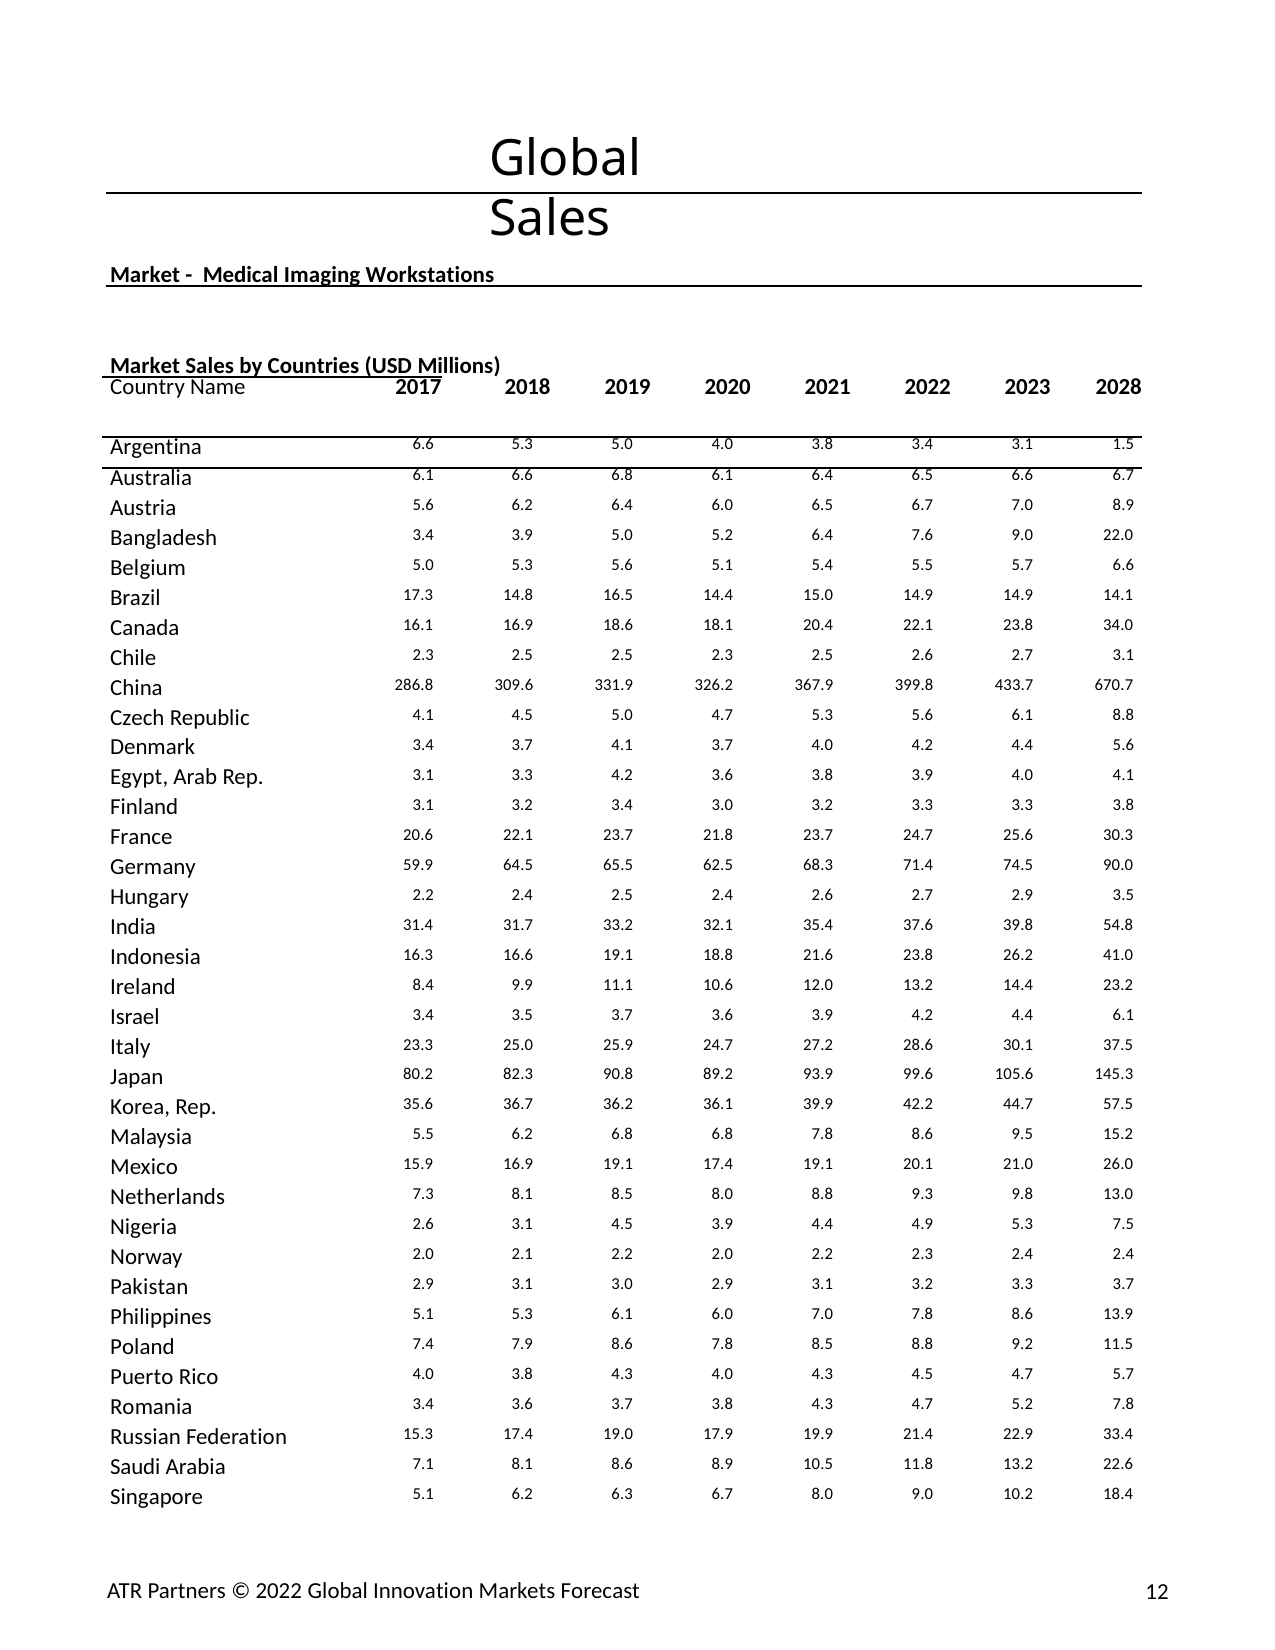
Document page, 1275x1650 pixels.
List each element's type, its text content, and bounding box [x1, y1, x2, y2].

table_header 2020 [651, 377, 751, 436]
table_cell 4.4 [951, 1007, 1051, 1037]
table_cell 5.1 [328, 1487, 442, 1524]
table_cell Malaysia [102, 1127, 328, 1157]
table_cell 15.0 [751, 588, 851, 618]
table_cell 30.3 [1051, 827, 1142, 857]
table_header 2028 [1051, 377, 1142, 436]
table_cell 6.6 [951, 469, 1051, 498]
table_cell 3.1 [328, 798, 442, 827]
table_cell 44.7 [951, 1097, 1051, 1127]
table_cell 5.3 [951, 1217, 1051, 1247]
table_cell 7.0 [951, 498, 1051, 528]
table_cell 6.4 [551, 498, 651, 528]
table_header 2018 [442, 377, 551, 436]
table_cell 89.2 [651, 1067, 751, 1097]
table_cell Israel [102, 1007, 328, 1037]
table_cell 4.2 [851, 738, 951, 768]
table_cell 4.0 [328, 1367, 442, 1397]
table_cell 65.5 [551, 857, 651, 887]
table_cell 5.6 [851, 708, 951, 738]
table_cell 16.6 [442, 947, 551, 977]
table_cell 8.8 [1051, 708, 1142, 738]
table_cell 3.1 [951, 438, 1051, 467]
table_cell 3.1 [442, 1277, 551, 1307]
table_cell 6.2 [442, 1487, 551, 1524]
table_cell 14.4 [951, 977, 1051, 1007]
table_cell 670.7 [1051, 678, 1142, 708]
table_cell 2.9 [951, 887, 1051, 917]
table_cell 8.4 [328, 977, 442, 1007]
table_header 2017 [328, 378, 442, 436]
table_cell 16.3 [328, 947, 442, 977]
table_cell 2.3 [651, 648, 751, 678]
table_cell 99.6 [851, 1067, 951, 1097]
table_cell Bangladesh [102, 528, 328, 558]
table_cell 4.0 [651, 438, 751, 467]
table_cell 3.7 [551, 1007, 651, 1037]
table_cell 12.0 [751, 977, 851, 1007]
table_cell 3.3 [951, 1277, 1051, 1307]
table_cell 19.1 [551, 1157, 651, 1187]
table_cell 7.9 [442, 1337, 551, 1367]
table_cell Netherlands [102, 1187, 328, 1217]
table_cell 34.0 [1051, 618, 1142, 648]
table_cell 4.5 [442, 708, 551, 738]
table_cell 18.6 [551, 618, 651, 648]
table_cell Germany [102, 857, 328, 887]
table_cell Denmark [102, 738, 328, 768]
table_cell 3.2 [442, 798, 551, 827]
table_cell 4.0 [751, 738, 851, 768]
table_cell 31.7 [442, 917, 551, 947]
table_cell 13.2 [951, 1457, 1051, 1487]
table_cell 3.0 [551, 1277, 651, 1307]
table_cell 17.4 [442, 1427, 551, 1457]
table_cell 8.8 [851, 1337, 951, 1367]
table_cell 2.1 [442, 1247, 551, 1277]
table_cell 5.5 [851, 558, 951, 588]
table_cell 8.9 [651, 1457, 751, 1487]
table_cell 3.8 [751, 768, 851, 798]
table_cell Nigeria [102, 1217, 328, 1247]
table_cell 30.1 [951, 1037, 1051, 1067]
table_cell 11.8 [851, 1457, 951, 1487]
table_cell 14.4 [651, 588, 751, 618]
table_cell 68.3 [751, 857, 851, 887]
table_cell 2.5 [442, 648, 551, 678]
table_cell 19.1 [551, 947, 651, 977]
table_cell 2.3 [851, 1247, 951, 1277]
table_cell 3.6 [651, 1007, 751, 1037]
table_cell 6.6 [328, 438, 442, 467]
table_cell 15.9 [328, 1157, 442, 1187]
table_cell Russian Federation [102, 1427, 328, 1457]
table_cell 3.7 [1051, 1277, 1142, 1307]
table_cell 23.2 [1051, 977, 1142, 1007]
table_cell 22.0 [1051, 528, 1142, 558]
table_cell 3.8 [751, 438, 851, 467]
table_header Country Name [102, 378, 328, 436]
table_cell 5.7 [951, 558, 1051, 588]
table_cell 23.7 [751, 827, 851, 857]
table_header 2019 [551, 377, 651, 436]
table_cell Canada [102, 618, 328, 648]
table_cell 2.6 [851, 648, 951, 678]
table_cell 9.2 [951, 1337, 1051, 1367]
table_cell 5.3 [751, 708, 851, 738]
table_cell 82.3 [442, 1067, 551, 1097]
table_cell 25.9 [551, 1037, 651, 1067]
table_cell Italy [102, 1037, 328, 1067]
table_cell 6.4 [751, 528, 851, 558]
table_cell 7.8 [751, 1127, 851, 1157]
table_cell 17.4 [651, 1157, 751, 1187]
table_cell 33.4 [1051, 1427, 1142, 1457]
table_cell 3.8 [651, 1397, 751, 1427]
table_cell 105.6 [951, 1067, 1051, 1097]
table_cell 8.5 [751, 1337, 851, 1367]
table_cell 8.6 [851, 1127, 951, 1157]
table_cell 7.6 [851, 528, 951, 558]
table_cell 5.3 [442, 438, 551, 467]
table_cell Hungary [102, 887, 328, 917]
table_cell 5.2 [951, 1397, 1051, 1427]
table_cell 20.1 [851, 1157, 951, 1187]
table_cell 8.0 [751, 1487, 851, 1524]
table_cell 6.1 [551, 1307, 651, 1337]
table_cell 3.7 [442, 738, 551, 768]
table_cell France [102, 827, 328, 857]
table_cell Indonesia [102, 947, 328, 977]
table_cell 7.8 [651, 1337, 751, 1367]
table_cell 4.9 [851, 1217, 951, 1247]
table_cell 5.6 [1051, 738, 1142, 768]
table_cell 4.5 [851, 1367, 951, 1397]
table_cell 3.8 [442, 1367, 551, 1397]
table_cell Philippines [102, 1307, 328, 1337]
table_cell 2.5 [551, 887, 651, 917]
table_cell 1.5 [1051, 438, 1142, 467]
table_cell 15.3 [328, 1427, 442, 1457]
table_cell 71.4 [851, 857, 951, 887]
table_cell 4.7 [651, 708, 751, 738]
table_cell 5.0 [551, 438, 651, 467]
table_cell 4.0 [651, 1367, 751, 1397]
table_cell 6.0 [651, 498, 751, 528]
table_cell 5.3 [442, 1307, 551, 1337]
table_cell 6.5 [751, 498, 851, 528]
table_cell 7.8 [851, 1307, 951, 1337]
table_cell 4.5 [551, 1217, 651, 1247]
table_cell 74.5 [951, 857, 1051, 887]
table_cell 64.5 [442, 857, 551, 887]
table_cell 41.0 [1051, 947, 1142, 977]
table_cell 17.9 [651, 1427, 751, 1457]
table_cell 6.7 [851, 498, 951, 528]
table_cell 6.1 [951, 708, 1051, 738]
table_cell 20.6 [328, 827, 442, 857]
table_cell 27.2 [751, 1037, 851, 1067]
table_cell 309.6 [442, 678, 551, 708]
table_cell 5.2 [651, 528, 751, 558]
table_cell 8.5 [551, 1187, 651, 1217]
table_cell 20.4 [751, 618, 851, 648]
table_cell 4.4 [951, 738, 1051, 768]
table_cell 6.8 [551, 469, 651, 498]
table_cell 21.6 [751, 947, 851, 977]
table_cell Egypt, Arab Rep. [102, 768, 328, 798]
table_cell 22.6 [1051, 1457, 1142, 1487]
table_cell 8.0 [651, 1187, 751, 1217]
table_cell 7.5 [1051, 1217, 1142, 1247]
table_cell 2.9 [651, 1277, 751, 1307]
table_cell 19.1 [751, 1157, 851, 1187]
table_header 2021 [751, 377, 851, 436]
table_cell 9.0 [951, 528, 1051, 558]
table_cell 2.5 [551, 648, 651, 678]
table_cell 2.2 [751, 1247, 851, 1277]
table_cell 2.2 [551, 1247, 651, 1277]
table_cell Brazil [102, 588, 328, 618]
table_cell 22.1 [851, 618, 951, 648]
table_cell 8.6 [951, 1307, 1051, 1337]
table_cell 2.5 [751, 648, 851, 678]
table_cell 2.6 [751, 887, 851, 917]
table_cell 4.7 [851, 1397, 951, 1427]
table_cell 5.5 [328, 1127, 442, 1157]
table_cell 3.9 [751, 1007, 851, 1037]
table_cell 13.9 [1051, 1307, 1142, 1337]
table_cell 3.6 [651, 768, 751, 798]
table_cell 35.6 [328, 1097, 442, 1127]
table_cell 6.7 [1051, 469, 1142, 498]
table_cell 2.7 [851, 887, 951, 917]
table_cell Norway [102, 1247, 328, 1277]
table_cell 5.0 [551, 708, 651, 738]
table_cell 4.3 [551, 1367, 651, 1397]
table_cell 11.1 [551, 977, 651, 1007]
table_cell China [102, 678, 328, 708]
table_cell 6.1 [1051, 1007, 1142, 1037]
table_cell 5.4 [751, 558, 851, 588]
table_cell 2.0 [328, 1247, 442, 1277]
table_cell 36.7 [442, 1097, 551, 1127]
table_cell 6.0 [651, 1307, 751, 1337]
table_cell 80.2 [328, 1067, 442, 1097]
table_cell 3.2 [851, 1277, 951, 1307]
table_cell 4.2 [551, 768, 651, 798]
table_cell 3.4 [328, 528, 442, 558]
table_cell 2.4 [442, 887, 551, 917]
table_cell 4.1 [1051, 768, 1142, 798]
table_cell 6.3 [551, 1487, 651, 1524]
table_header 2023 [951, 377, 1051, 436]
table_cell 3.4 [851, 438, 951, 467]
table_cell Czech Republic [102, 708, 328, 738]
table_cell 3.1 [1051, 648, 1142, 678]
table_cell 6.8 [551, 1127, 651, 1157]
table_cell 26.2 [951, 947, 1051, 977]
table_cell 4.2 [851, 1007, 951, 1037]
table_cell 18.4 [1051, 1487, 1142, 1524]
table_cell 4.7 [951, 1367, 1051, 1397]
table_cell 54.8 [1051, 917, 1142, 947]
table_cell 16.9 [442, 618, 551, 648]
table_cell 10.5 [751, 1457, 851, 1487]
table_cell 23.3 [328, 1037, 442, 1067]
table_cell 4.0 [951, 768, 1051, 798]
table_cell 36.1 [651, 1097, 751, 1127]
table_cell Korea, Rep. [102, 1097, 328, 1127]
table_cell Singapore [102, 1487, 328, 1524]
table_cell 11.5 [1051, 1337, 1142, 1367]
text_box Market - Medical Imaging Workstations Market Sales by Countries (USD Millions) [107, 287, 501, 377]
table_cell 326.2 [651, 678, 751, 708]
table_cell 26.0 [1051, 1157, 1142, 1187]
table_cell 4.3 [751, 1397, 851, 1427]
table_cell 9.3 [851, 1187, 951, 1217]
table_cell 37.5 [1051, 1037, 1142, 1067]
table_cell 14.1 [1051, 588, 1142, 618]
table_cell 2.6 [328, 1217, 442, 1247]
table_cell 3.4 [328, 1397, 442, 1427]
table_cell 10.6 [651, 977, 751, 1007]
table_cell 18.1 [651, 618, 751, 648]
table_cell 2.4 [1051, 1247, 1142, 1277]
table_cell 36.2 [551, 1097, 651, 1127]
table_cell 3.9 [442, 528, 551, 558]
table_cell 2.3 [328, 648, 442, 678]
table_cell 5.0 [551, 528, 651, 558]
table_cell 367.9 [751, 678, 851, 708]
table_cell Argentina [102, 438, 328, 467]
table_cell 8.6 [551, 1457, 651, 1487]
table_cell 2.9 [328, 1277, 442, 1307]
table_cell 18.8 [651, 947, 751, 977]
table_cell 4.4 [751, 1217, 851, 1247]
table_cell 2.2 [328, 887, 442, 917]
table_cell Mexico [102, 1157, 328, 1187]
table_cell Japan [102, 1067, 328, 1097]
table_cell 3.5 [1051, 887, 1142, 917]
table_cell 28.6 [851, 1037, 951, 1067]
table_cell 8.6 [551, 1337, 651, 1367]
table_cell 6.6 [442, 469, 551, 498]
table_cell 7.3 [328, 1187, 442, 1217]
table_cell 2.7 [951, 648, 1051, 678]
table_cell Puerto Rico [102, 1367, 328, 1397]
table_cell 2.4 [951, 1247, 1051, 1277]
table_cell 59.9 [328, 857, 442, 887]
text_box Global Sales [487, 125, 762, 246]
table_cell 7.4 [328, 1337, 442, 1367]
table_cell Belgium [102, 558, 328, 588]
table_cell 3.8 [1051, 798, 1142, 827]
table_cell 3.9 [851, 768, 951, 798]
table_cell 6.7 [651, 1487, 751, 1524]
table_cell India [102, 917, 328, 947]
table_cell 6.2 [442, 1127, 551, 1157]
table_cell 286.8 [328, 678, 442, 708]
table_cell 32.1 [651, 917, 751, 947]
table_cell 14.9 [851, 588, 951, 618]
table_cell 13.0 [1051, 1187, 1142, 1217]
table_cell 145.3 [1051, 1067, 1142, 1097]
table_cell Austria [102, 498, 328, 528]
table_cell 5.3 [442, 558, 551, 588]
table_cell 4.3 [751, 1367, 851, 1397]
table_cell 37.6 [851, 917, 951, 947]
table_cell 7.1 [328, 1457, 442, 1487]
table_cell 25.0 [442, 1037, 551, 1067]
table_cell 23.8 [951, 618, 1051, 648]
table_cell 3.1 [751, 1277, 851, 1307]
table_cell 5.6 [551, 558, 651, 588]
table_header 2022 [851, 377, 951, 436]
table_cell 33.2 [551, 917, 651, 947]
table_cell 8.1 [442, 1457, 551, 1487]
table_cell 6.1 [651, 469, 751, 498]
table_cell 2.0 [651, 1247, 751, 1277]
table_cell 35.4 [751, 917, 851, 947]
table_cell Pakistan [102, 1277, 328, 1307]
table_cell 25.6 [951, 827, 1051, 857]
table_cell 9.8 [951, 1187, 1051, 1217]
table_cell 433.7 [951, 678, 1051, 708]
text_box Market - Medical Imaging Workstations Market Sales by Countries (USD Millions) [107, 259, 501, 285]
table_cell 24.7 [651, 1037, 751, 1067]
table_cell 6.8 [651, 1127, 751, 1157]
table_cell 16.9 [442, 1157, 551, 1187]
table_cell 14.9 [951, 588, 1051, 618]
table_cell 6.5 [851, 469, 951, 498]
table_cell 3.4 [551, 798, 651, 827]
table_cell 3.0 [651, 798, 751, 827]
table_cell 4.1 [551, 738, 651, 768]
table_cell 3.2 [751, 798, 851, 827]
table_cell 90.8 [551, 1067, 651, 1097]
table_cell 90.0 [1051, 857, 1142, 887]
table_cell 3.7 [651, 738, 751, 768]
table_cell 7.0 [751, 1307, 851, 1337]
table_cell 22.9 [951, 1427, 1051, 1457]
table_cell 16.5 [551, 588, 651, 618]
table_cell 3.7 [551, 1397, 651, 1427]
table_cell 3.3 [442, 768, 551, 798]
table_cell 5.7 [1051, 1367, 1142, 1397]
table_cell Romania [102, 1397, 328, 1427]
table_cell 39.8 [951, 917, 1051, 947]
table_cell 6.4 [751, 469, 851, 498]
table_cell 14.8 [442, 588, 551, 618]
table_cell 9.0 [851, 1487, 951, 1524]
table_cell 42.2 [851, 1097, 951, 1127]
table_cell Poland [102, 1337, 328, 1367]
table_cell 5.1 [651, 558, 751, 588]
table_cell 23.7 [551, 827, 651, 857]
table_cell 16.1 [328, 618, 442, 648]
table_cell Finland [102, 798, 328, 827]
table_cell 8.8 [751, 1187, 851, 1217]
table_cell 6.1 [328, 469, 442, 498]
slide_number 12 [1129, 1576, 1173, 1650]
table_cell 3.4 [328, 738, 442, 768]
table_cell 3.3 [951, 798, 1051, 827]
text_box ATR Partners © 2022 Global Innovation Markets Forecast [104, 1576, 999, 1637]
table_cell 24.7 [851, 827, 951, 857]
table_cell 6.6 [1051, 558, 1142, 588]
table_cell 21.0 [951, 1157, 1051, 1187]
table_cell 3.1 [442, 1217, 551, 1247]
table_cell 4.1 [328, 708, 442, 738]
table_cell 15.2 [1051, 1127, 1142, 1157]
table_cell 62.5 [651, 857, 751, 887]
table_cell 39.9 [751, 1097, 851, 1127]
table_cell 5.1 [328, 1307, 442, 1337]
table_cell 57.5 [1051, 1097, 1142, 1127]
table_cell 3.6 [442, 1397, 551, 1427]
table_cell 3.4 [328, 1007, 442, 1037]
table_cell Ireland [102, 977, 328, 1007]
table_cell 5.6 [328, 498, 442, 528]
table_cell 3.9 [651, 1217, 751, 1247]
table_cell 21.8 [651, 827, 751, 857]
table_cell 21.4 [851, 1427, 951, 1457]
table_cell Chile [102, 648, 328, 678]
table_cell 19.0 [551, 1427, 651, 1457]
table_cell 9.9 [442, 977, 551, 1007]
table_cell 331.9 [551, 678, 651, 708]
table_cell 2.4 [651, 887, 751, 917]
table_cell Australia [102, 469, 328, 498]
table_cell 19.9 [751, 1427, 851, 1457]
table_cell 31.4 [328, 917, 442, 947]
table_cell 3.5 [442, 1007, 551, 1037]
table_cell 6.2 [442, 498, 551, 528]
table_cell 8.9 [1051, 498, 1142, 528]
table_cell 10.2 [951, 1487, 1051, 1524]
table_cell 13.2 [851, 977, 951, 1007]
table_cell 93.9 [751, 1067, 851, 1097]
table_cell 399.8 [851, 678, 951, 708]
table_cell 5.0 [328, 558, 442, 588]
table_cell 3.3 [851, 798, 951, 827]
table_cell 7.8 [1051, 1397, 1142, 1427]
table_cell Saudi Arabia [102, 1457, 328, 1487]
table_cell 22.1 [442, 827, 551, 857]
table_cell 9.5 [951, 1127, 1051, 1157]
table_cell 8.1 [442, 1187, 551, 1217]
table_cell 17.3 [328, 588, 442, 618]
table_cell 23.8 [851, 947, 951, 977]
table_cell 3.1 [328, 768, 442, 798]
